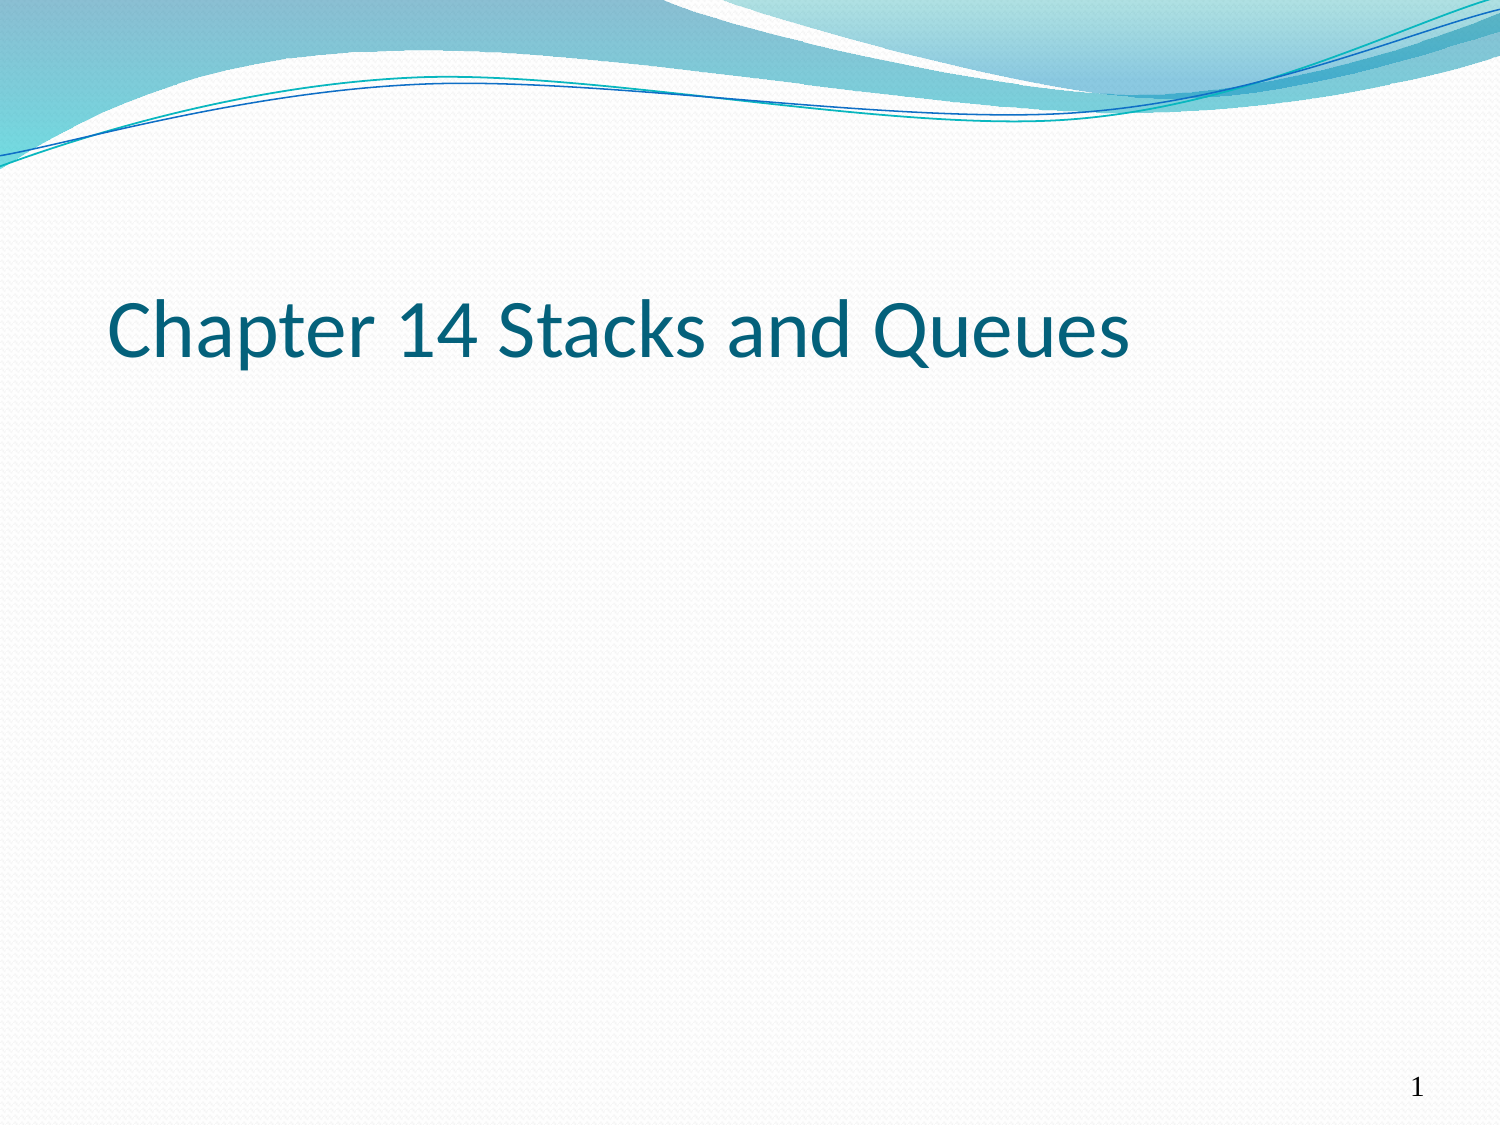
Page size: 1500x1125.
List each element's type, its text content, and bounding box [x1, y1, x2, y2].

slide_number 1 [1299, 1042, 1425, 1103]
title Chapter 14 Stacks and Queues [107, 96, 1383, 475]
